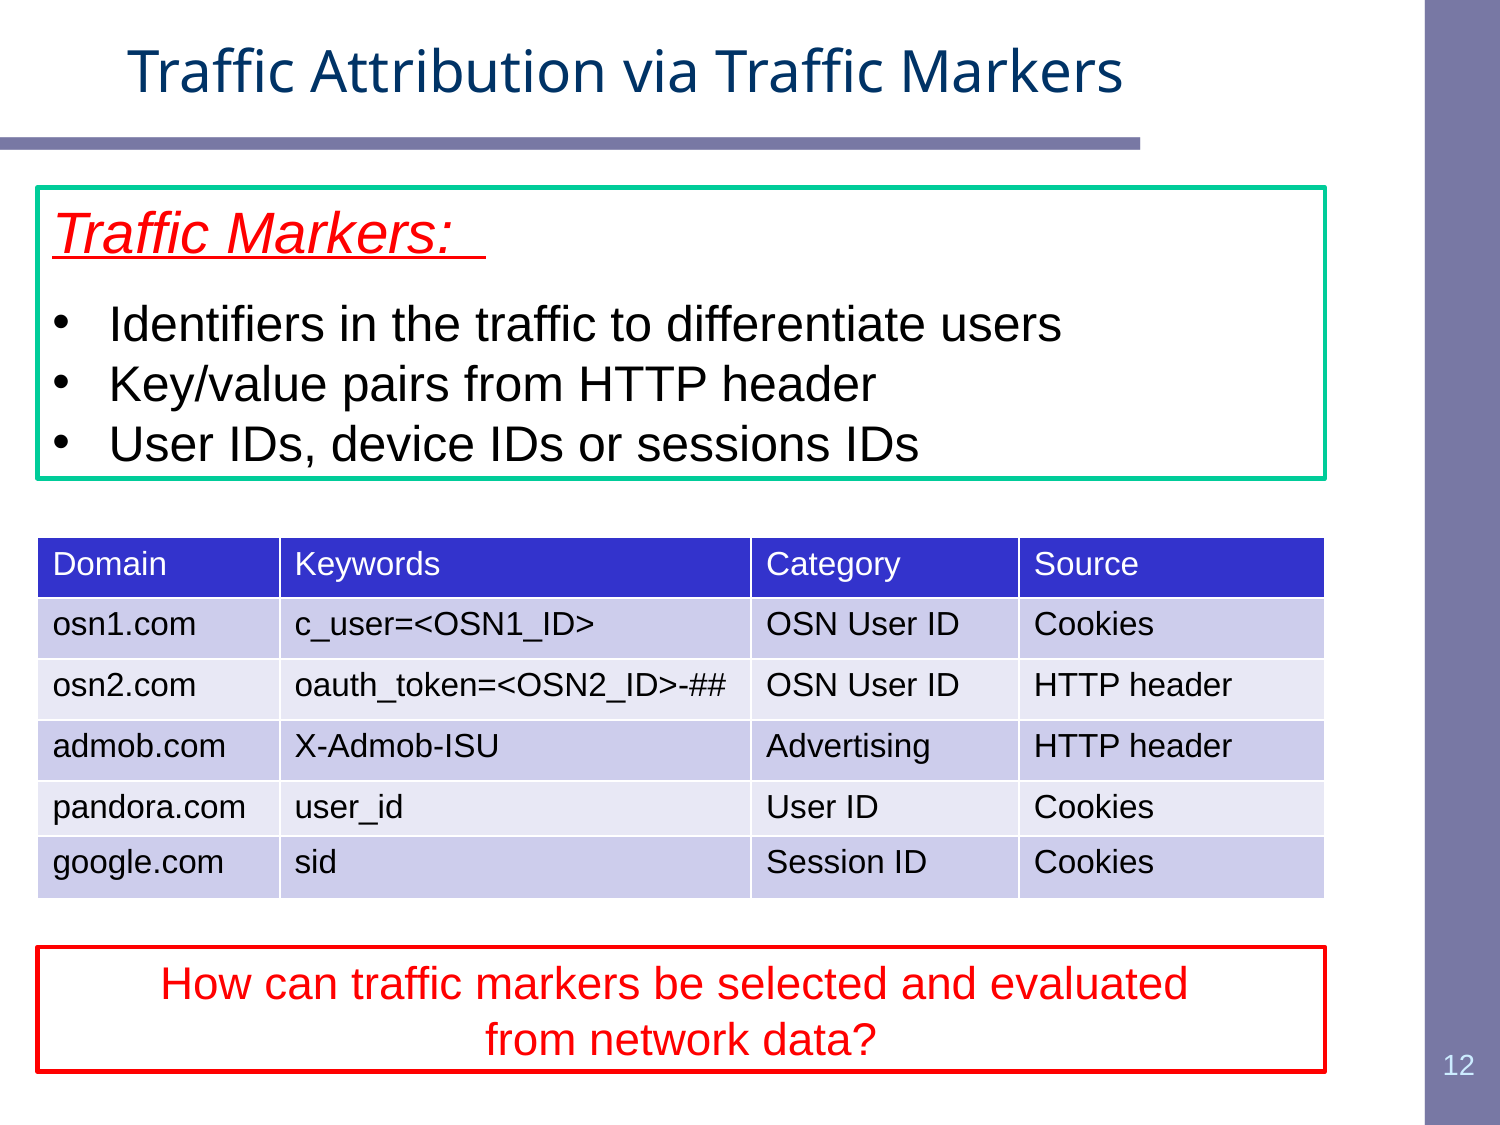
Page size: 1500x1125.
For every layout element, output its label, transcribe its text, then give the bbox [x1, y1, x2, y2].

table_cell User ID [752, 782, 1018, 835]
table_cell Session ID [752, 837, 1018, 898]
table_cell admob.com [38, 721, 279, 780]
table_cell Advertising [752, 721, 1018, 780]
table_header Domain [38, 538, 279, 597]
text_box Traffic Markers: Identifiers in the traffic to differentiate users Key/value pairs from HTTP header User IDs, device IDs or sessions IDs [35, 185, 1327, 481]
table_cell osn2.com [38, 660, 279, 719]
slide_number 12 [1425, 1038, 1493, 1113]
table_cell sid [281, 837, 750, 898]
table_cell osn1.com [38, 599, 279, 658]
table_cell OSN User ID [752, 660, 1018, 719]
table_cell X-Admob-ISU [281, 721, 750, 780]
text_box How can traffic markers be selected and evaluated from network data? [35, 945, 1327, 1074]
table_cell OSN User ID [752, 599, 1018, 658]
table_cell HTTP header [1020, 660, 1324, 719]
table_header Category [752, 538, 1018, 597]
table_cell HTTP header [1020, 721, 1324, 780]
table_cell Cookies [1020, 599, 1324, 658]
table_header Keywords [281, 538, 750, 597]
title Traffic Attribution via Traffic Markers [112, 15, 1412, 123]
table_cell pandora.com [38, 782, 279, 835]
table_cell c_user=<OSN1_ID> [281, 599, 750, 658]
table_cell Cookies [1020, 837, 1324, 898]
table_cell oauth_token=<OSN2_ID>-## [281, 660, 750, 719]
table_cell user_id [281, 782, 750, 835]
table_cell Cookies [1020, 782, 1324, 835]
table_cell google.com [38, 837, 279, 898]
table_header Source [1020, 538, 1324, 597]
